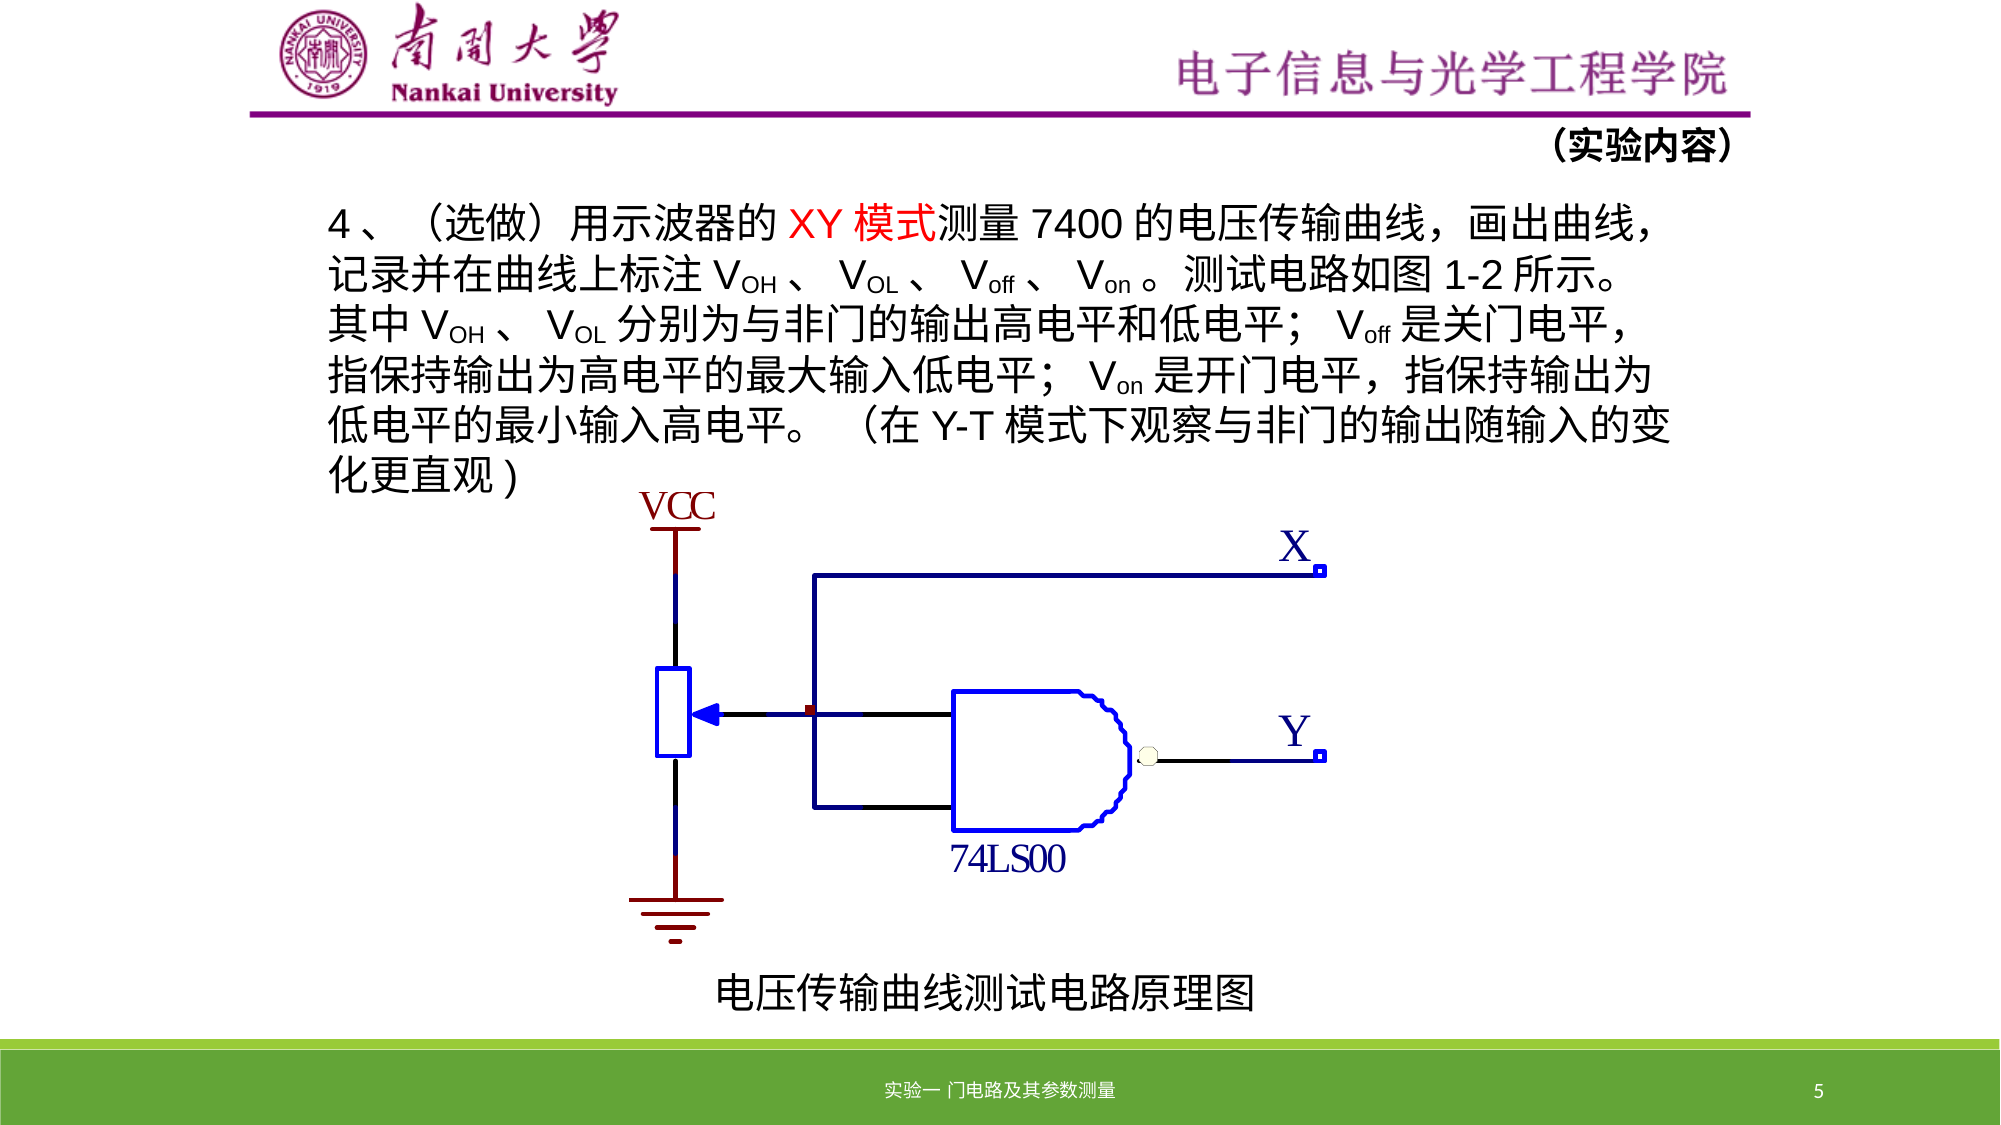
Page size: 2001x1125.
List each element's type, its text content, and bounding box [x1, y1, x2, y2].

text_box （实验内容） [1515, 114, 1771, 175]
picture [0, 0, 2001, 1125]
text_box 电压传输曲线测试电路原理图 [672, 959, 1297, 1025]
footer 实验一 门电路及其参数测量 [604, 1059, 1396, 1120]
slide_number 5 [1624, 1059, 1840, 1120]
text_box 4、（选做）用示波器的XY模式测量7400的电压传输曲线，画出曲线，记录并在曲线上标注VOH、VOL、Voff、Von。测试电路如图1-2所示。其中VOH、VOL分别为与非门的输出高电平和低电平；Voff是关门电平，指保持输出为高电平的最大输入低电平；Von是开门电平，指保持输出为低电平的最小输入高电平。 （在Y-T模式下观察与非门的输出随输入的变化更直观) [312, 189, 1688, 507]
